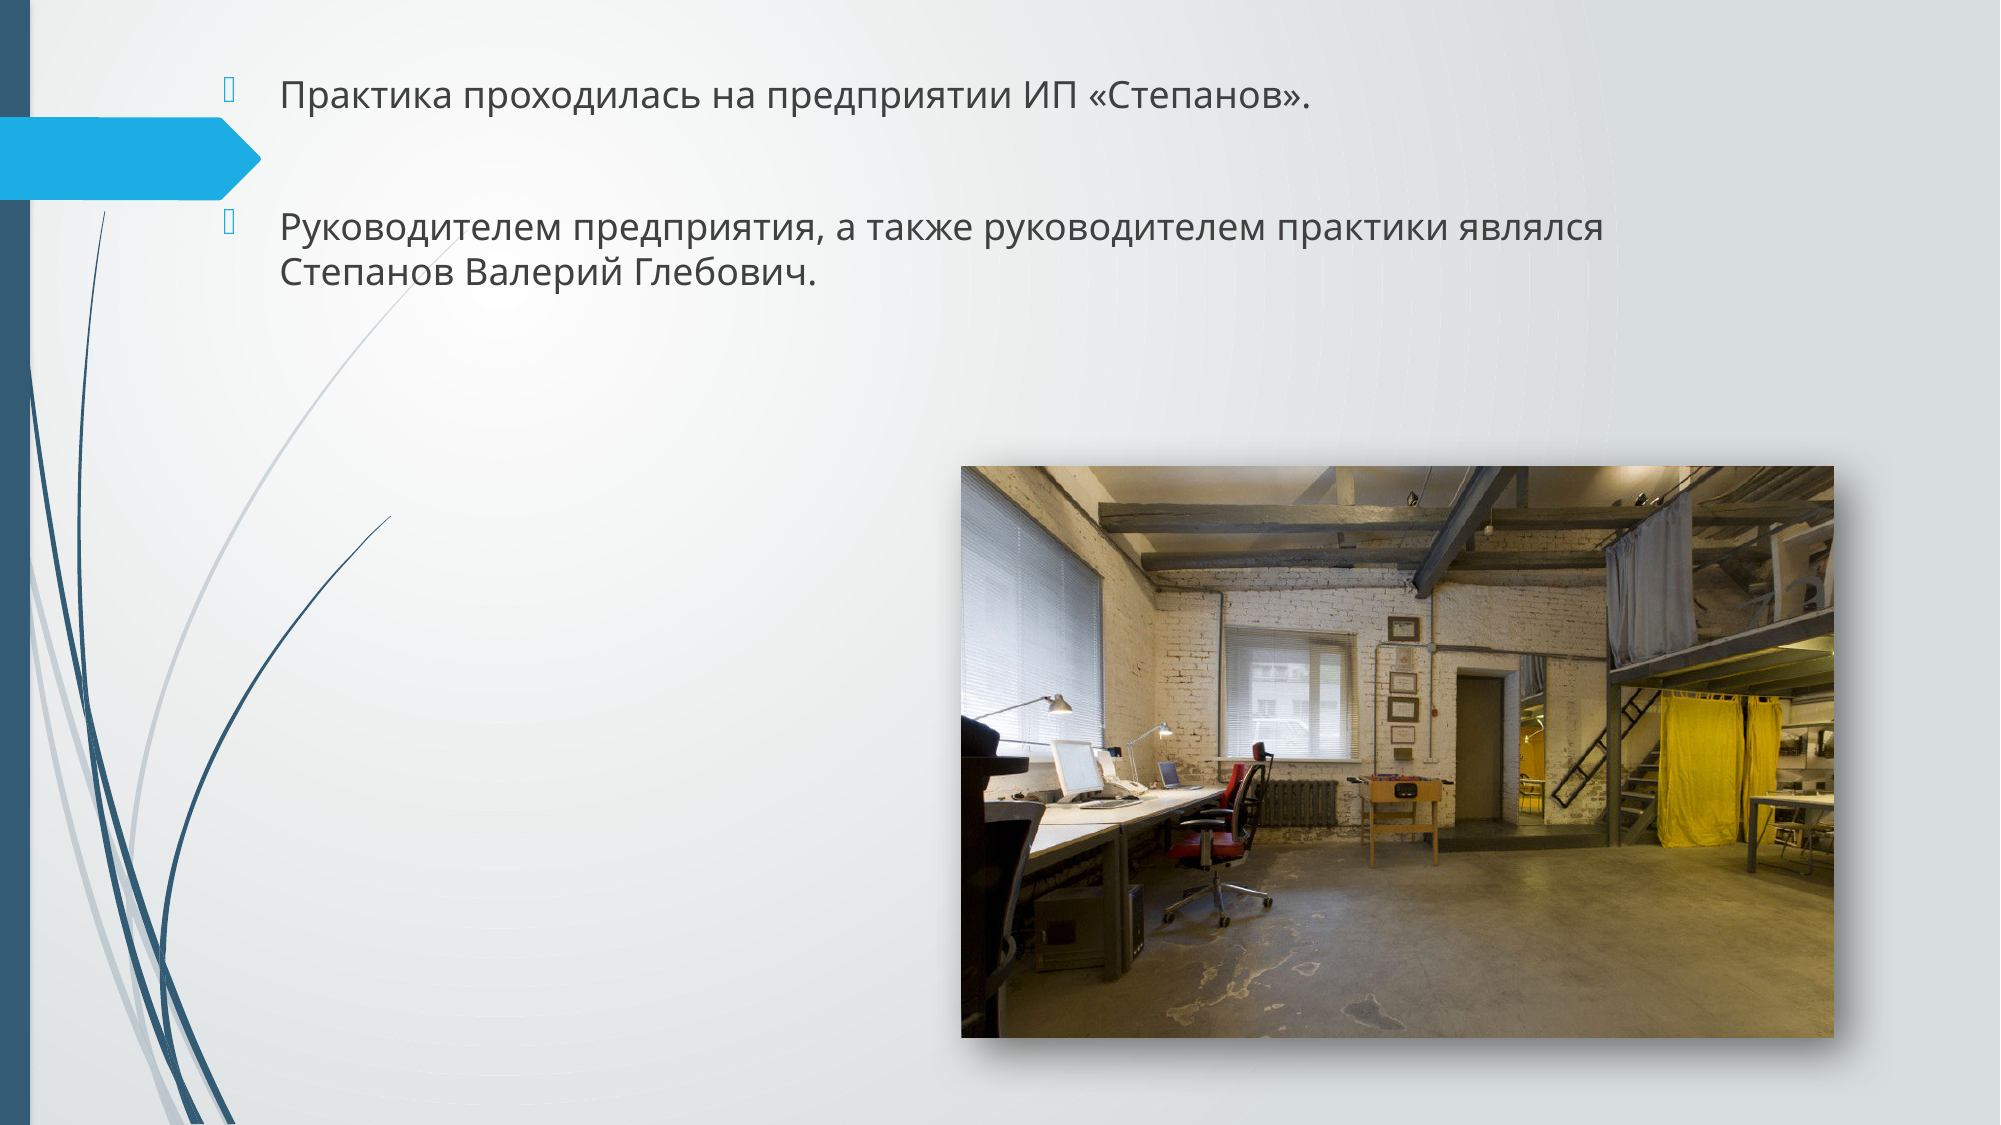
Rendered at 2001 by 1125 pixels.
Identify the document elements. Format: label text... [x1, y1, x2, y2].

list Практика проходилась на предприятии ИП «Степанов». Руководителем предприятия, а также руководителем практики являлся Степанов Валерий Глебович. [207, 63, 1676, 752]
picture [961, 465, 1835, 1038]
